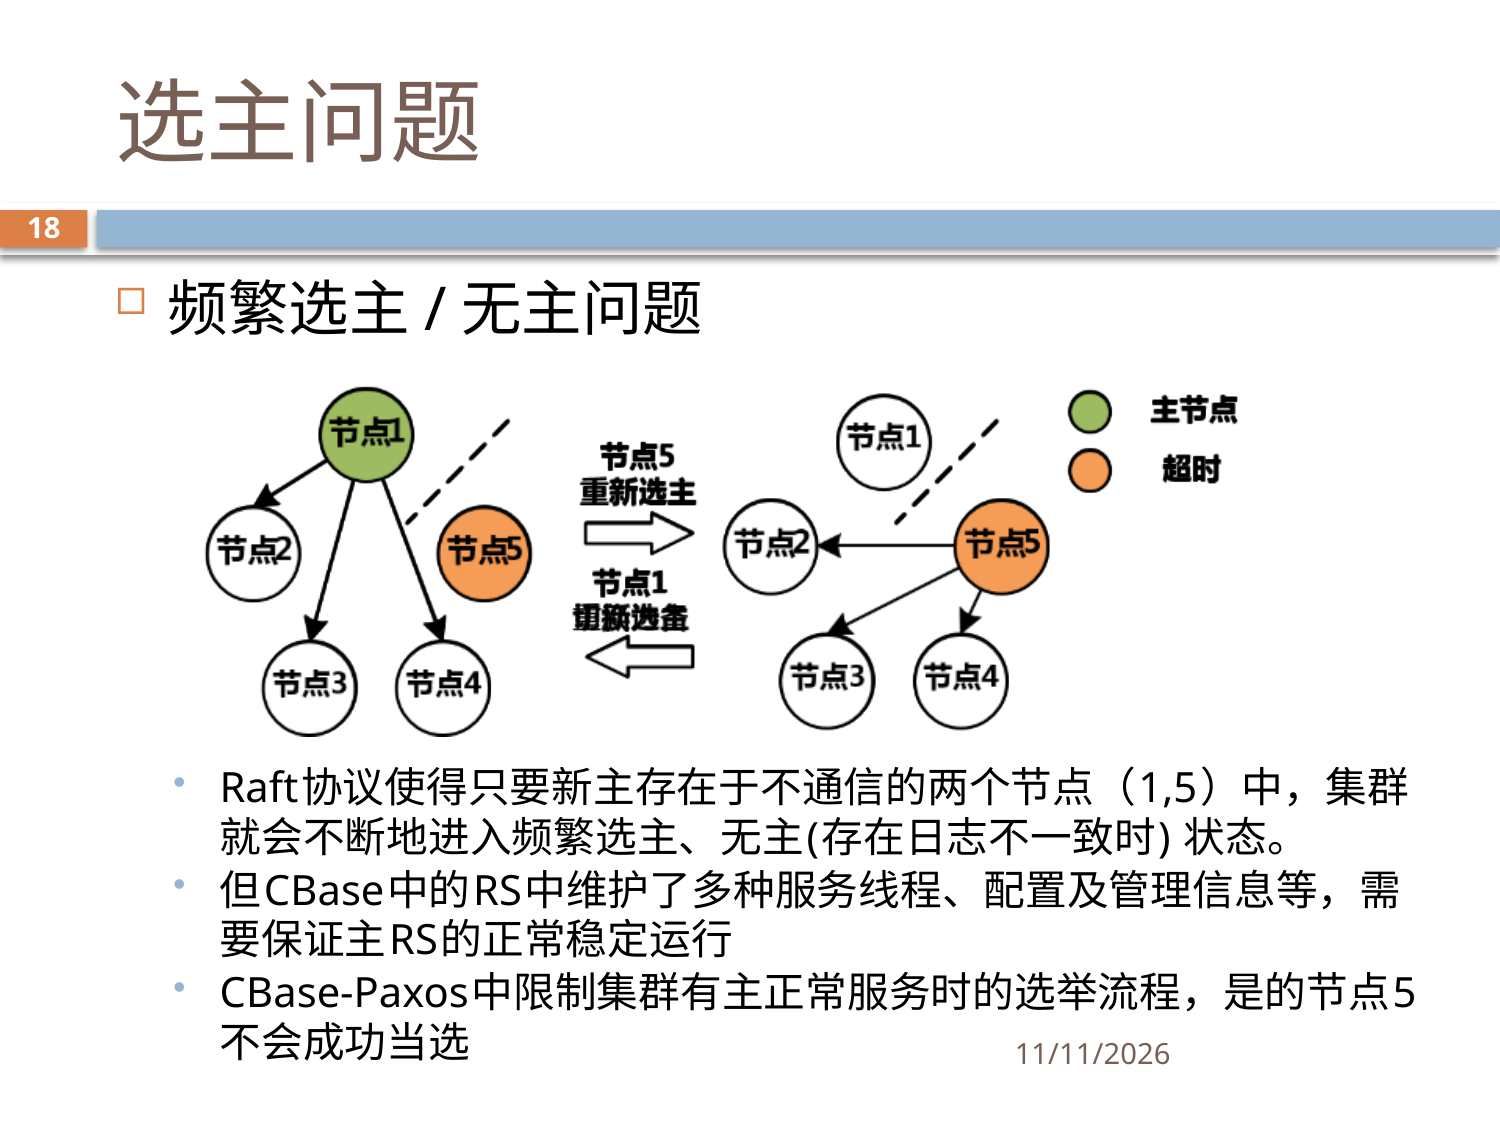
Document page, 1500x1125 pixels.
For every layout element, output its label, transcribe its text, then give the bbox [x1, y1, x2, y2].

text_box Raft协议使得只要新主存在于不通信的两个节点（1,5）中，集群就会不断地进入频繁选主、无主(存在日志不一致时) 状态。 但CBase中的RS中维护了多种服务线程、配置及管理信息等，需要保证主RS的正常稳定运行 CBase-Paxos中限制集群有主正常服务时的选举流程，是的节点5不会成功当选 [99, 753, 1438, 1125]
picture [197, 380, 1256, 737]
slide_number 18 [0, 208, 88, 249]
list 频繁选主/无主问题 [100, 262, 1438, 753]
title 选主问题 [100, 37, 1438, 200]
